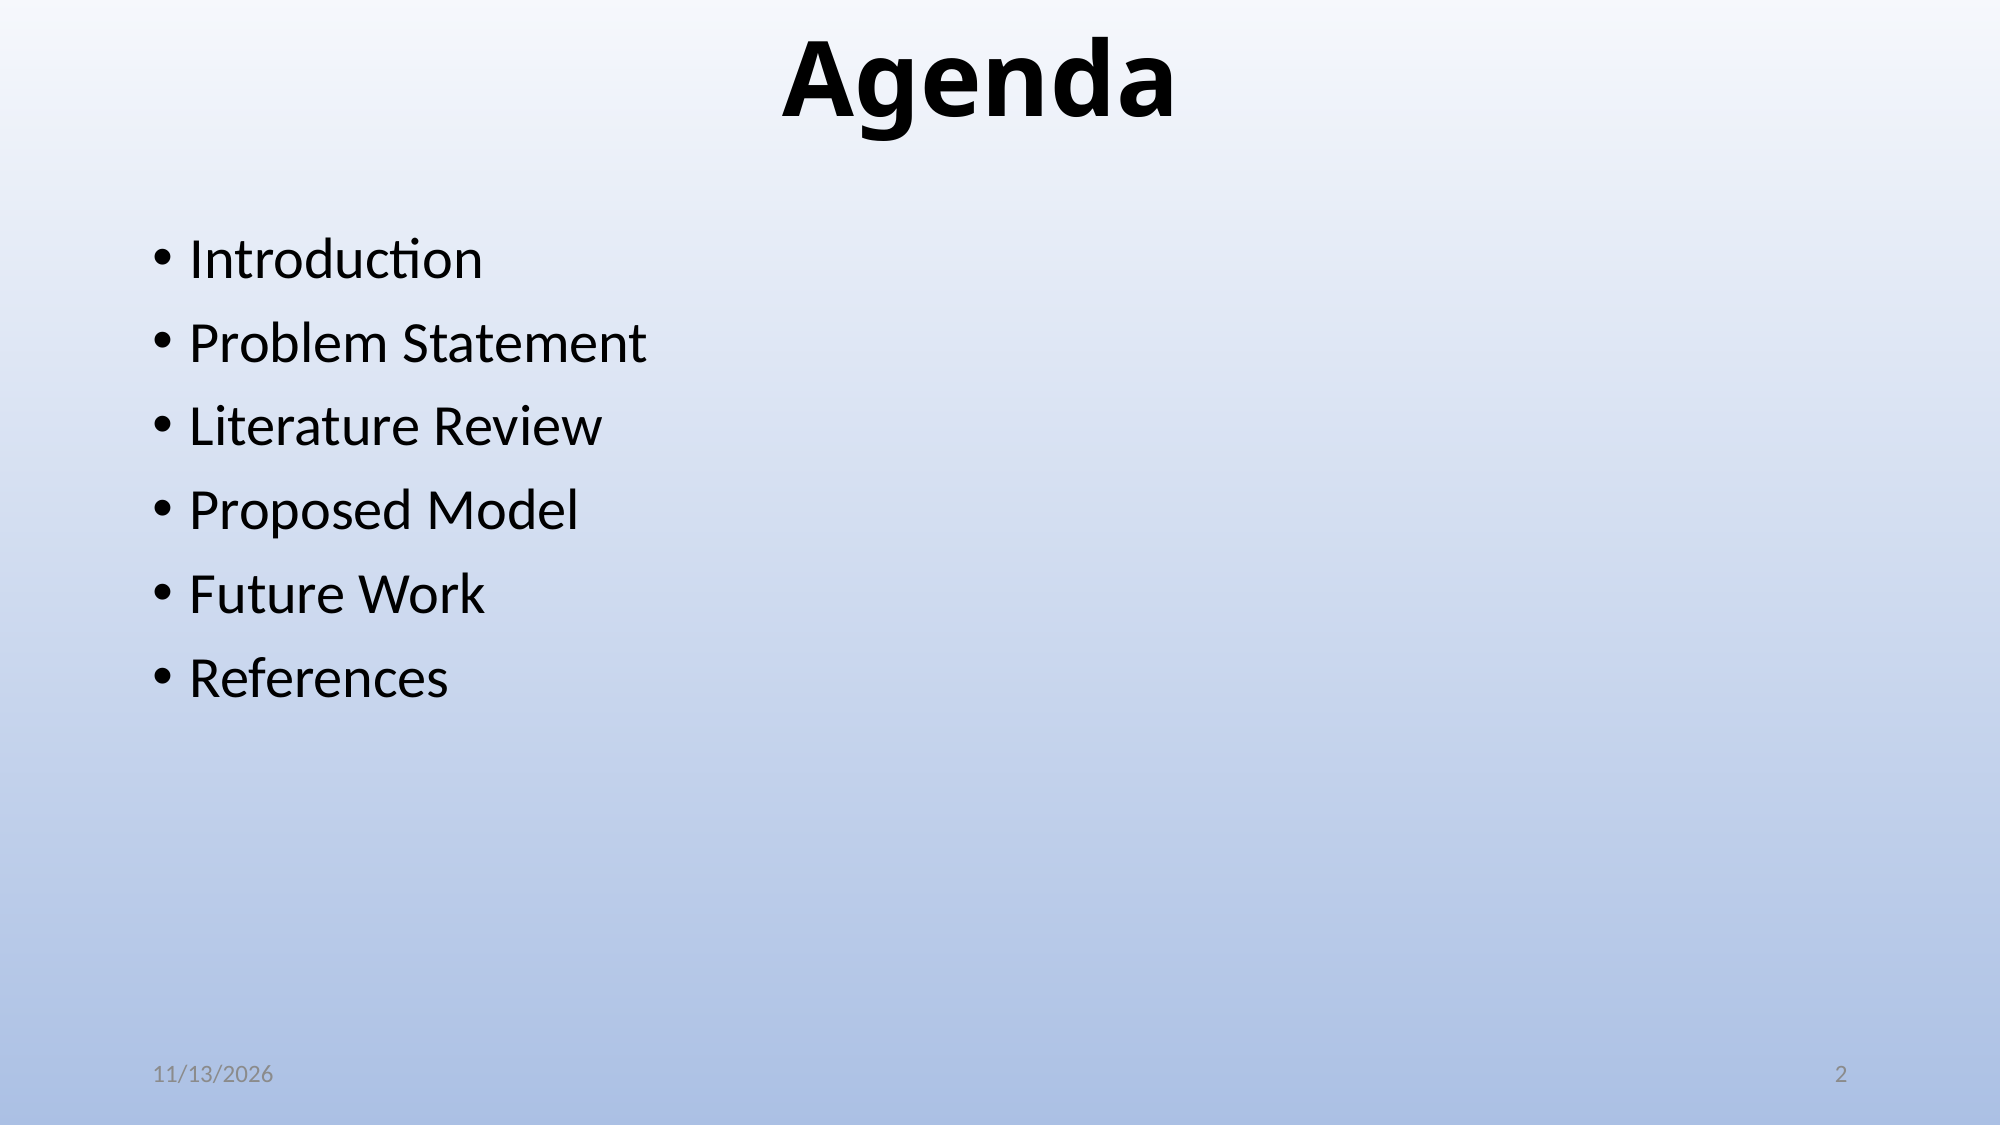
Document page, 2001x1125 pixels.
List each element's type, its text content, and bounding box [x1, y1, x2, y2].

slide_number 15-Jan-20 [137, 1042, 588, 1103]
title Agenda [118, 3, 1844, 162]
slide_number 2 [1412, 1042, 1863, 1103]
list Introduction Problem Statement Literature Review Proposed Model Future Work References [137, 220, 1863, 935]
